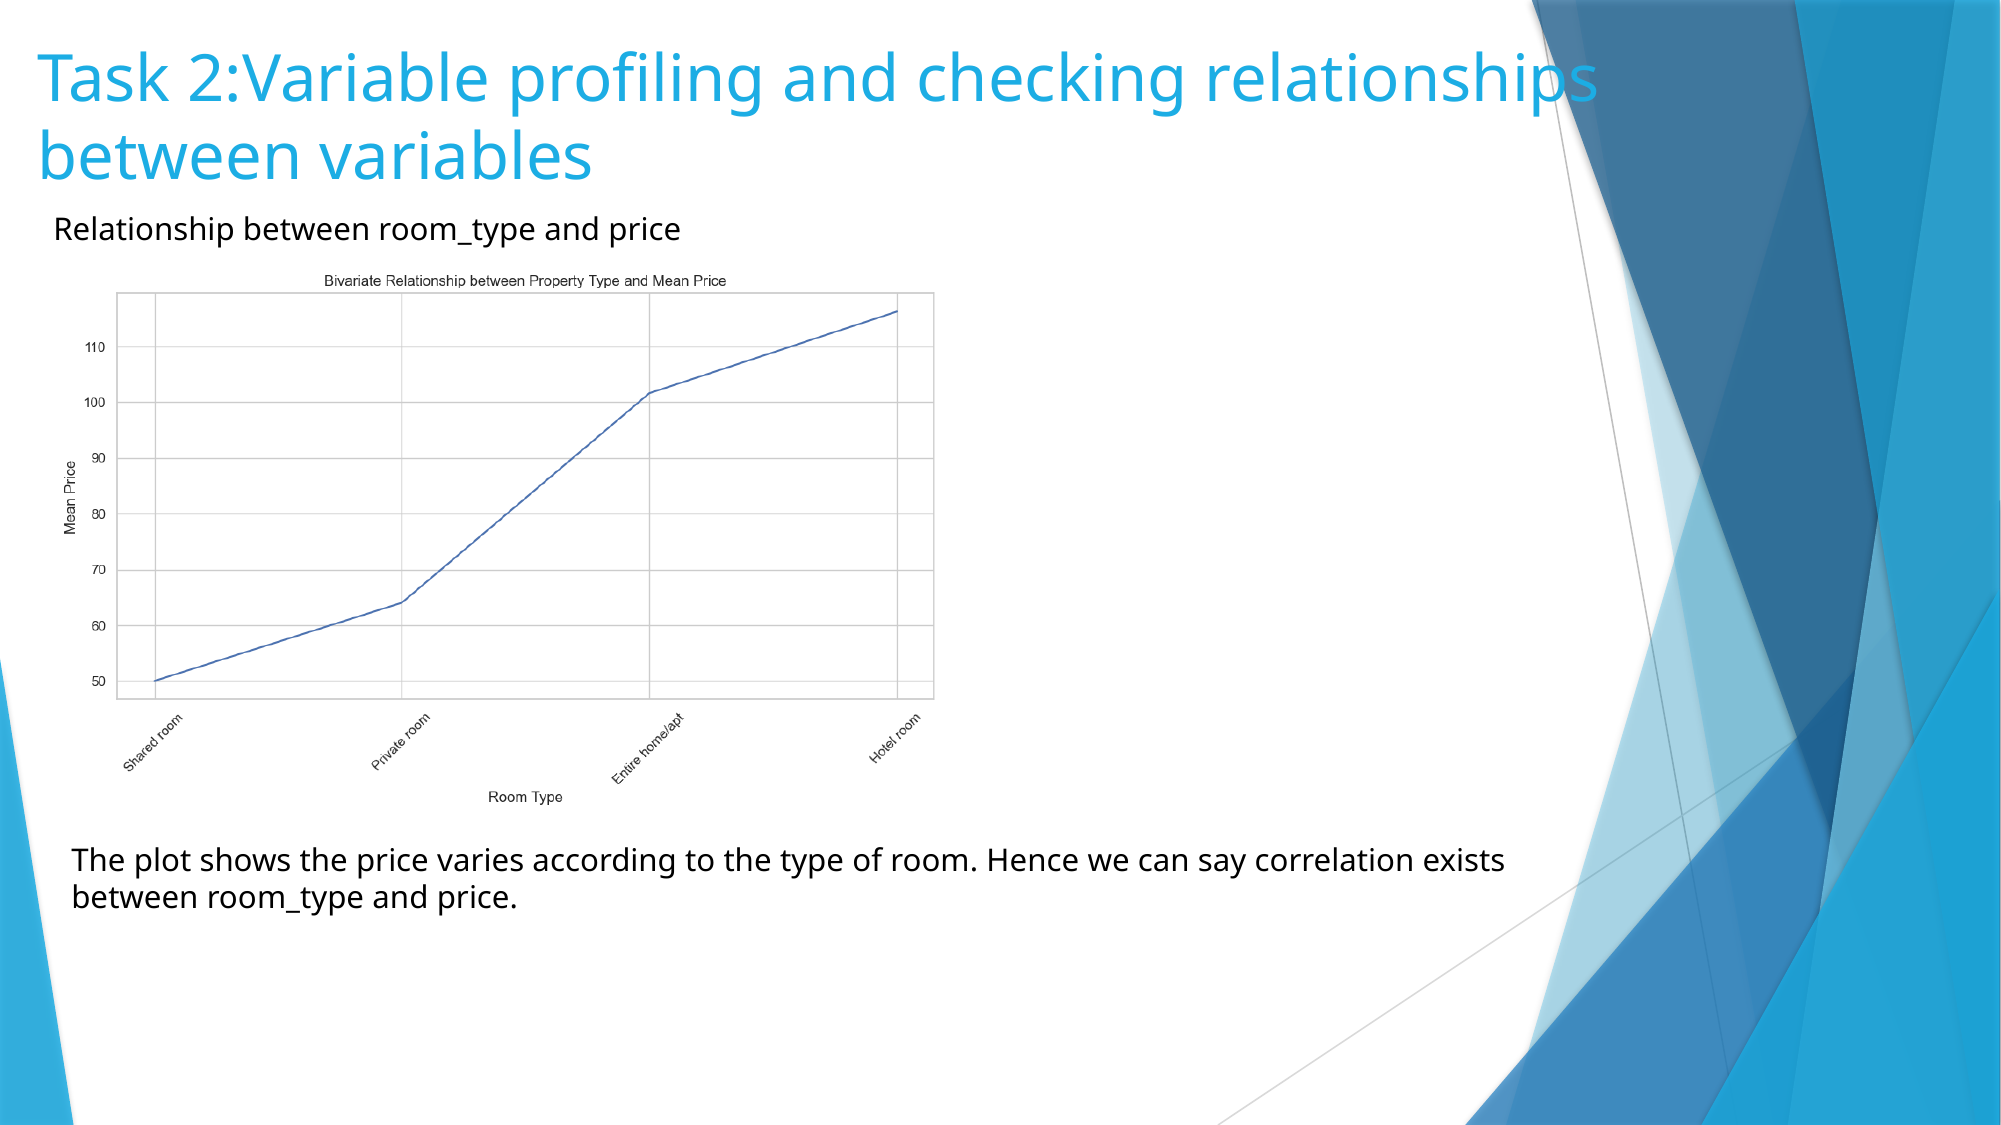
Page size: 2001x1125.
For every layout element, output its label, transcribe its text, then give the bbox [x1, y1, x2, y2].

text_box Relationship between room_type and price [38, 201, 1505, 254]
picture [55, 265, 943, 813]
text_box The plot shows the price varies according to the type of room. Hence we can say correlation exists between room_type and price. [56, 832, 1523, 923]
title Task 2:Variable profiling and checking relationships between variables [22, 29, 1621, 202]
